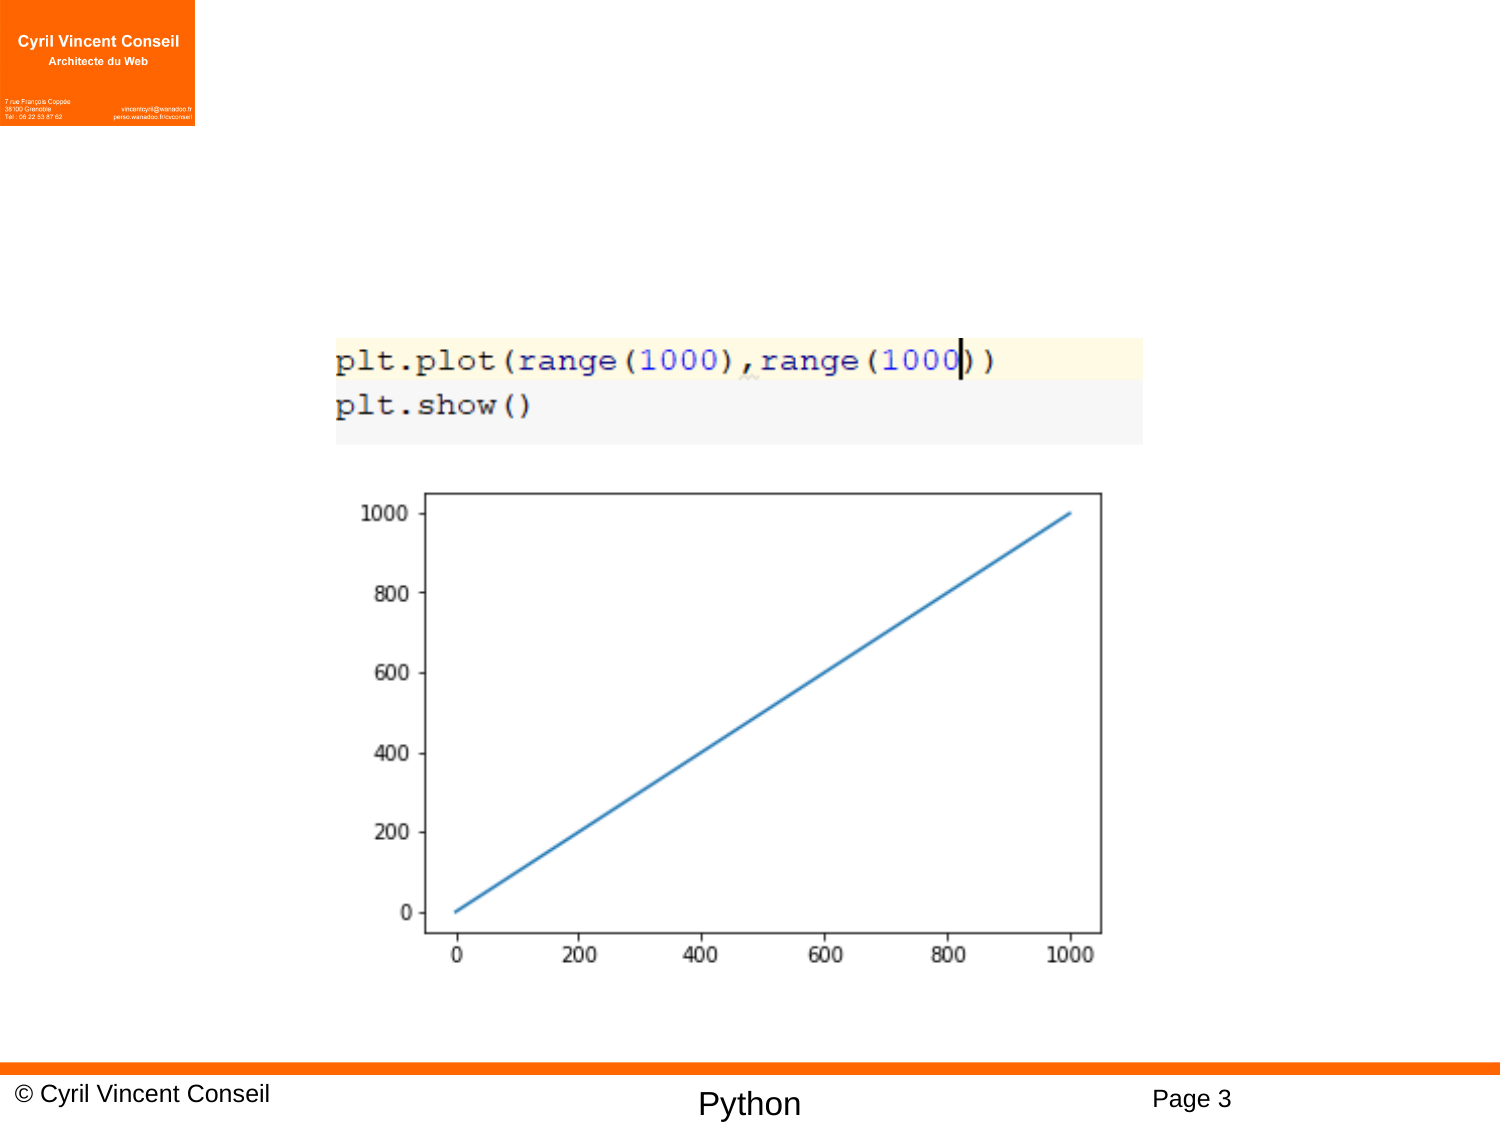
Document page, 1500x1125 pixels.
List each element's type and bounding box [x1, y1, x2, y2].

picture [0, 0, 195, 126]
picture [336, 337, 1143, 975]
